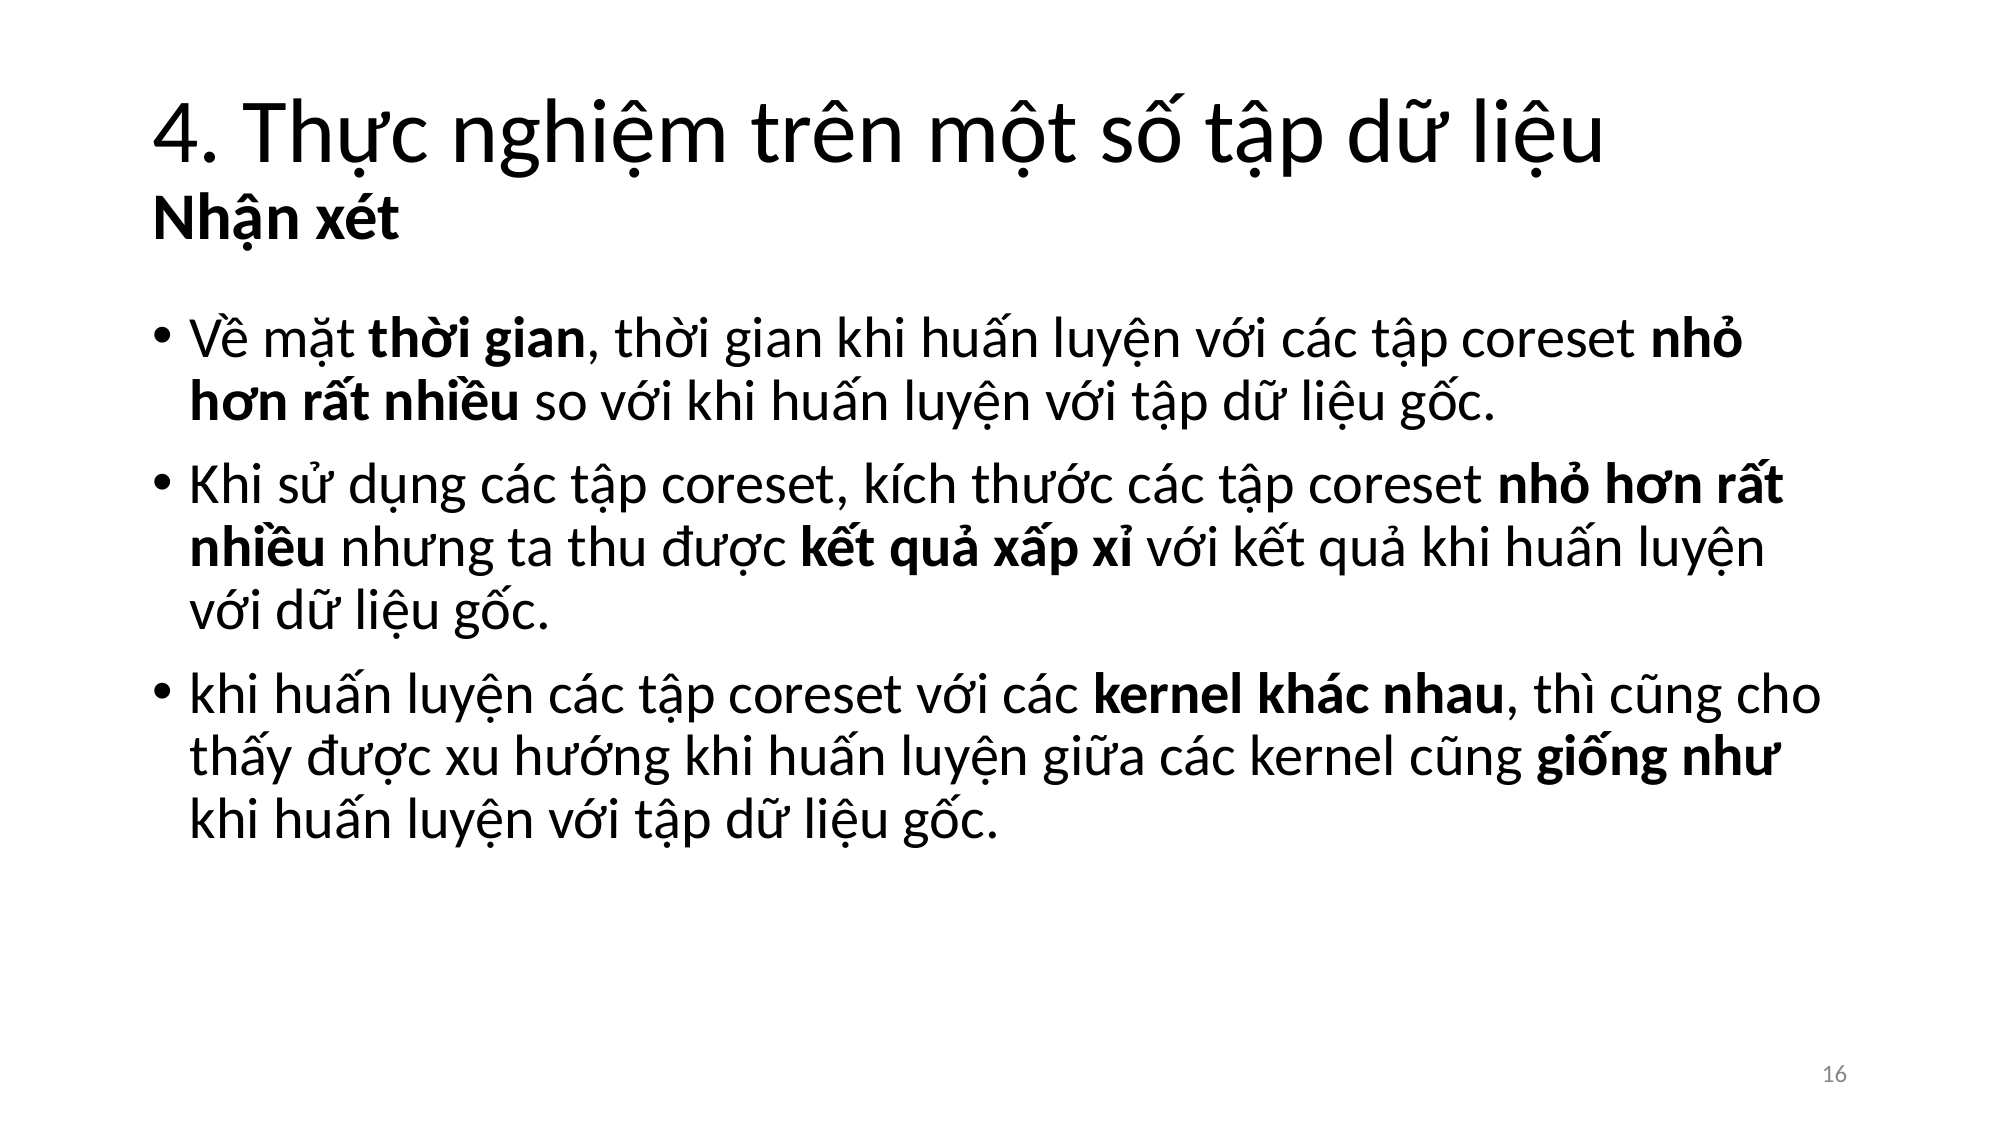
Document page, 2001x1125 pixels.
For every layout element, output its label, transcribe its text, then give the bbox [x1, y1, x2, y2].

title 4. Thực nghiệm trên một số tập dữ liệu Nhận xét [137, 59, 1863, 278]
list Về mặt thời gian, thời gian khi huấn luyện với các tập coreset nhỏ hơn rất nhiều so với khi huấn luyện với tập dữ liệu gốc. Khi sử dụng các tập coreset, kích thước các tập coreset nhỏ hơn rất nhiều nhưng ta thu được kết quả xấp xỉ với kết quả khi huấn luyện với dữ liệu gốc. khi huấn luyện các tập coreset với các kernel khác nhau, thì cũng cho thấy được xu hướng khi huấn luyện giữa các kernel cũng giống như khi huấn luyện với tập dữ liệu gốc. [137, 299, 1863, 1014]
slide_number ‹#› [1412, 1042, 1863, 1103]
